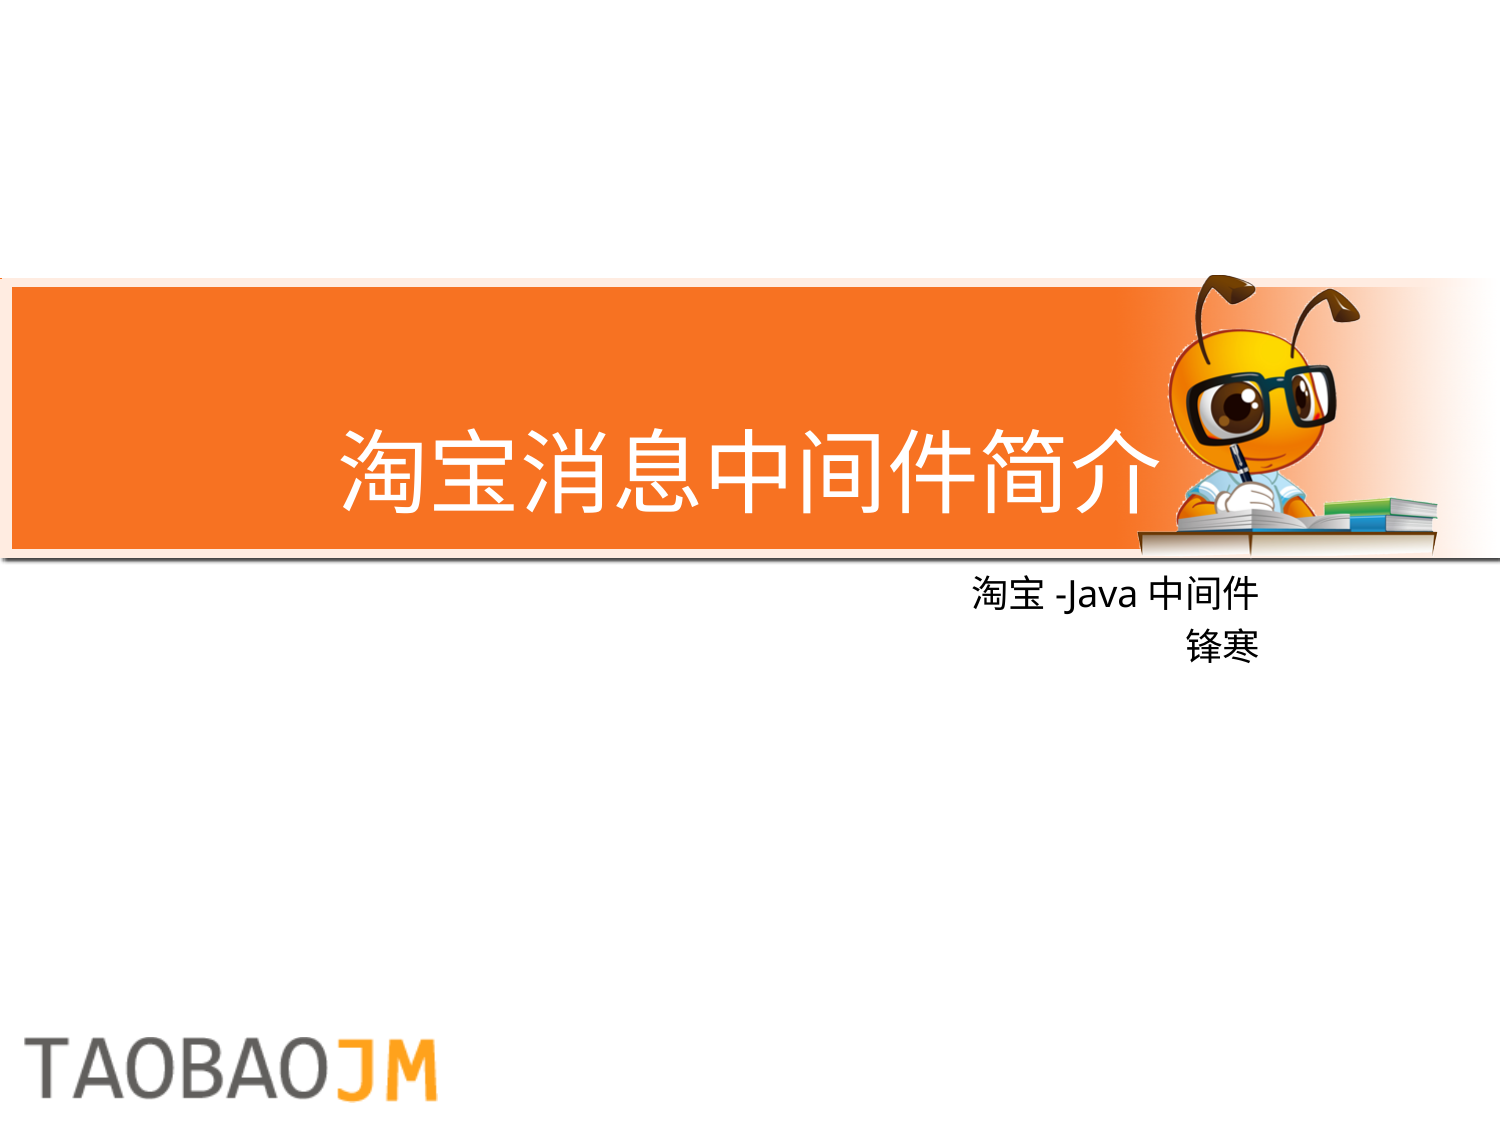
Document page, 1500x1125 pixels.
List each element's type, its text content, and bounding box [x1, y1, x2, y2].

subtitle 淘宝-Java中间件 锋寒 [218, 562, 1275, 701]
picture [24, 1037, 438, 1103]
picture [0, 275, 1500, 575]
title 淘宝消息中间件简介 [112, 349, 1388, 591]
